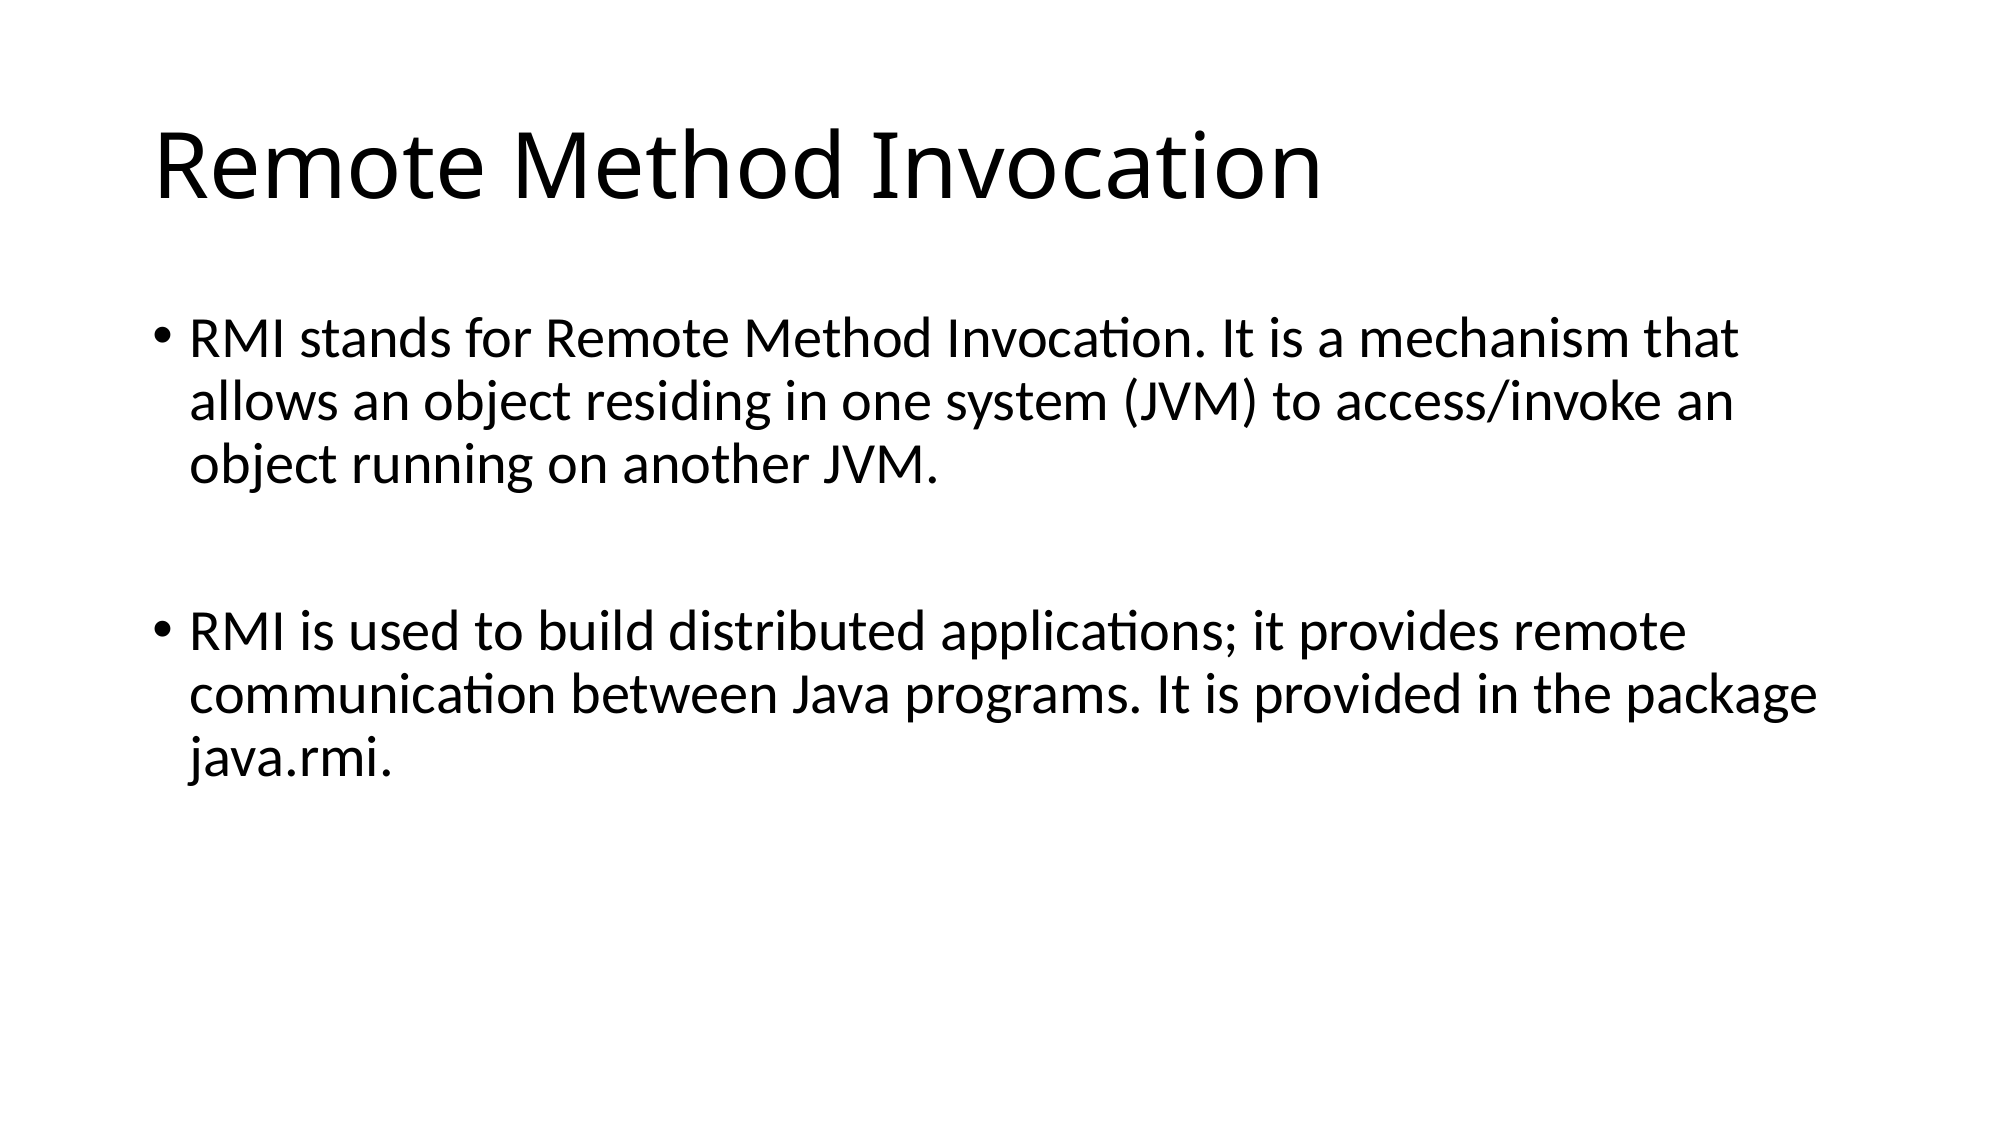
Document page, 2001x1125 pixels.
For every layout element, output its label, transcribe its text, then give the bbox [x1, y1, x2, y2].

list RMI stands for Remote Method Invocation. It is a mechanism that allows an object residing in one system (JVM) to access/invoke an object running on another JVM. RMI is used to build distributed applications; it provides remote communication between Java programs. It is provided in the package java.rmi. [137, 299, 1863, 1014]
title Remote Method Invocation [137, 59, 1863, 278]
